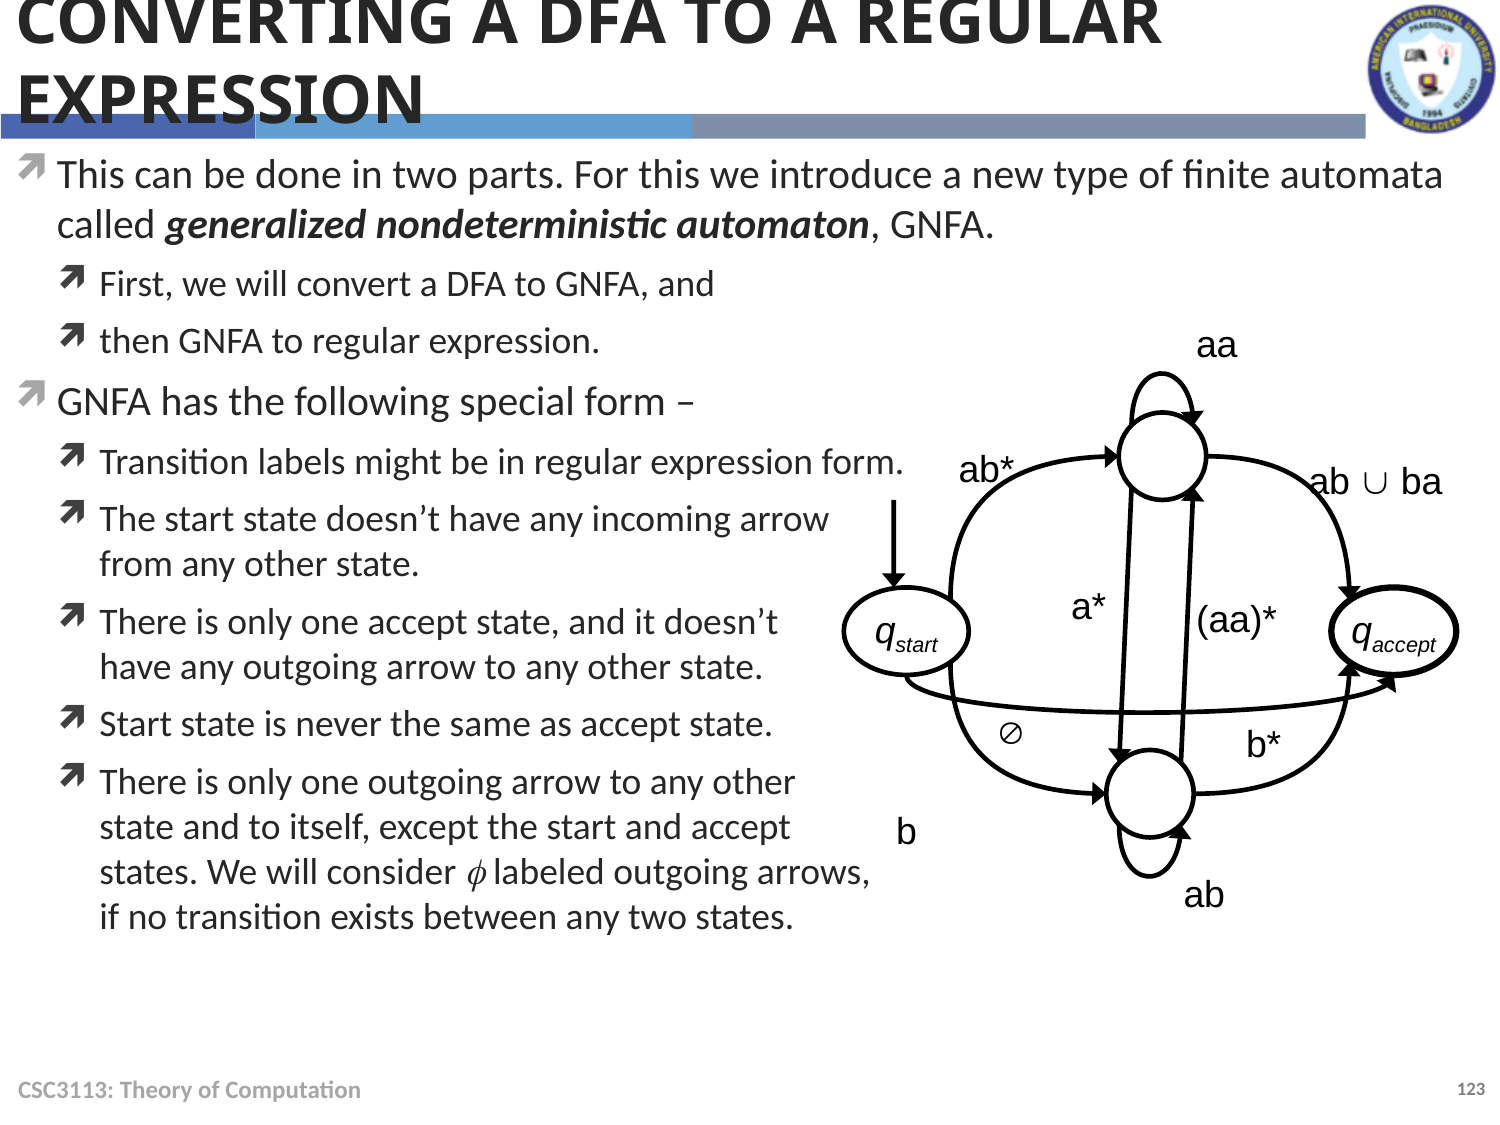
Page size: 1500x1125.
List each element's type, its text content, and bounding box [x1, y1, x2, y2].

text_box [843, 391, 1482, 922]
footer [3, 1058, 1008, 1119]
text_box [1181, 312, 1269, 373]
text_box q4 [296, 114, 316, 122]
text_box q4 [328, 114, 363, 123]
text_box q4 [403, 114, 420, 122]
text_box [1168, 862, 1257, 923]
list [0, 138, 1499, 1056]
text_box q4 [261, 114, 289, 123]
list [0, 0, 1366, 114]
text_box q4 [379, 114, 386, 122]
picture [1365, 2, 1499, 137]
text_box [1331, 587, 1457, 675]
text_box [1195, 664, 1350, 795]
